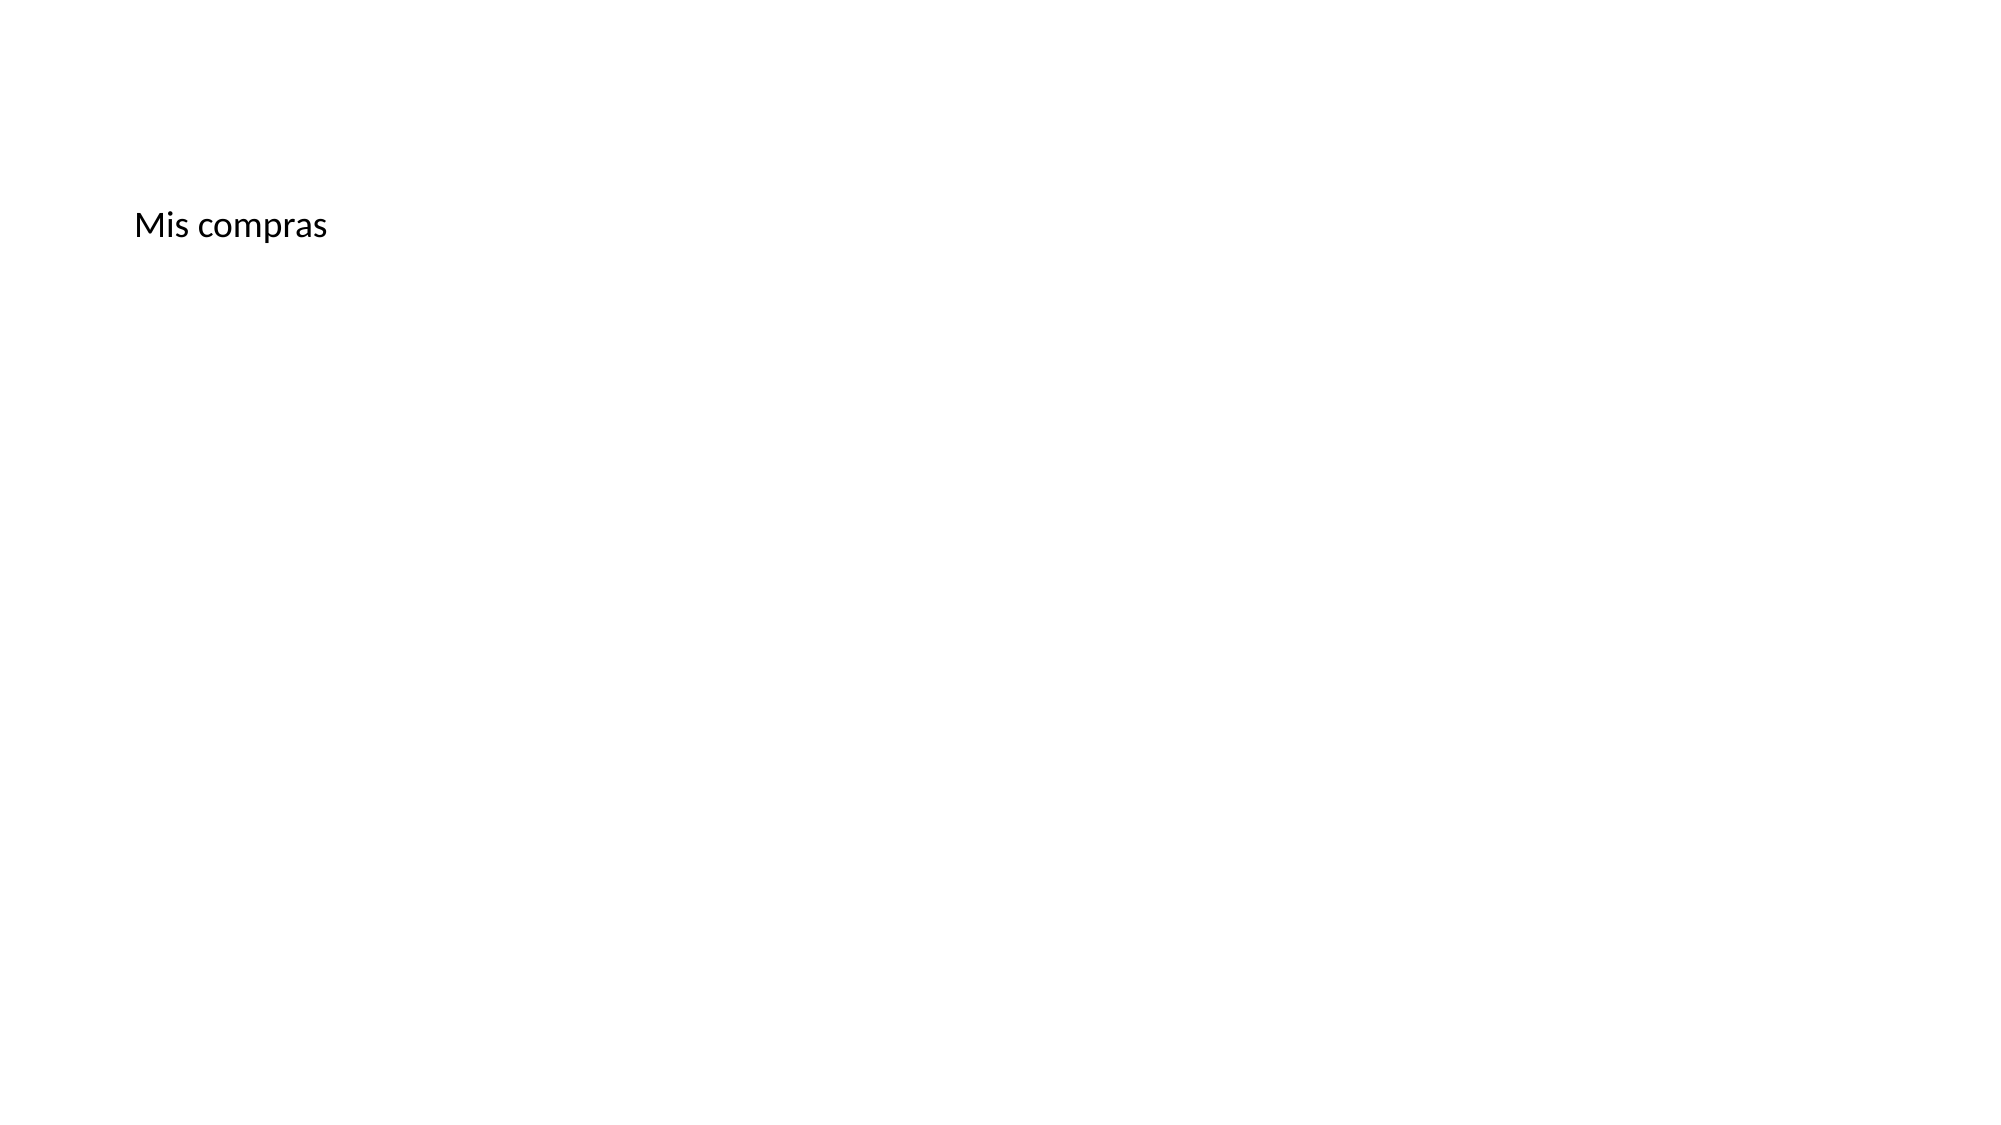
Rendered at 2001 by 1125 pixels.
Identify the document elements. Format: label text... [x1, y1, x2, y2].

text_box Mis compras [119, 193, 352, 298]
